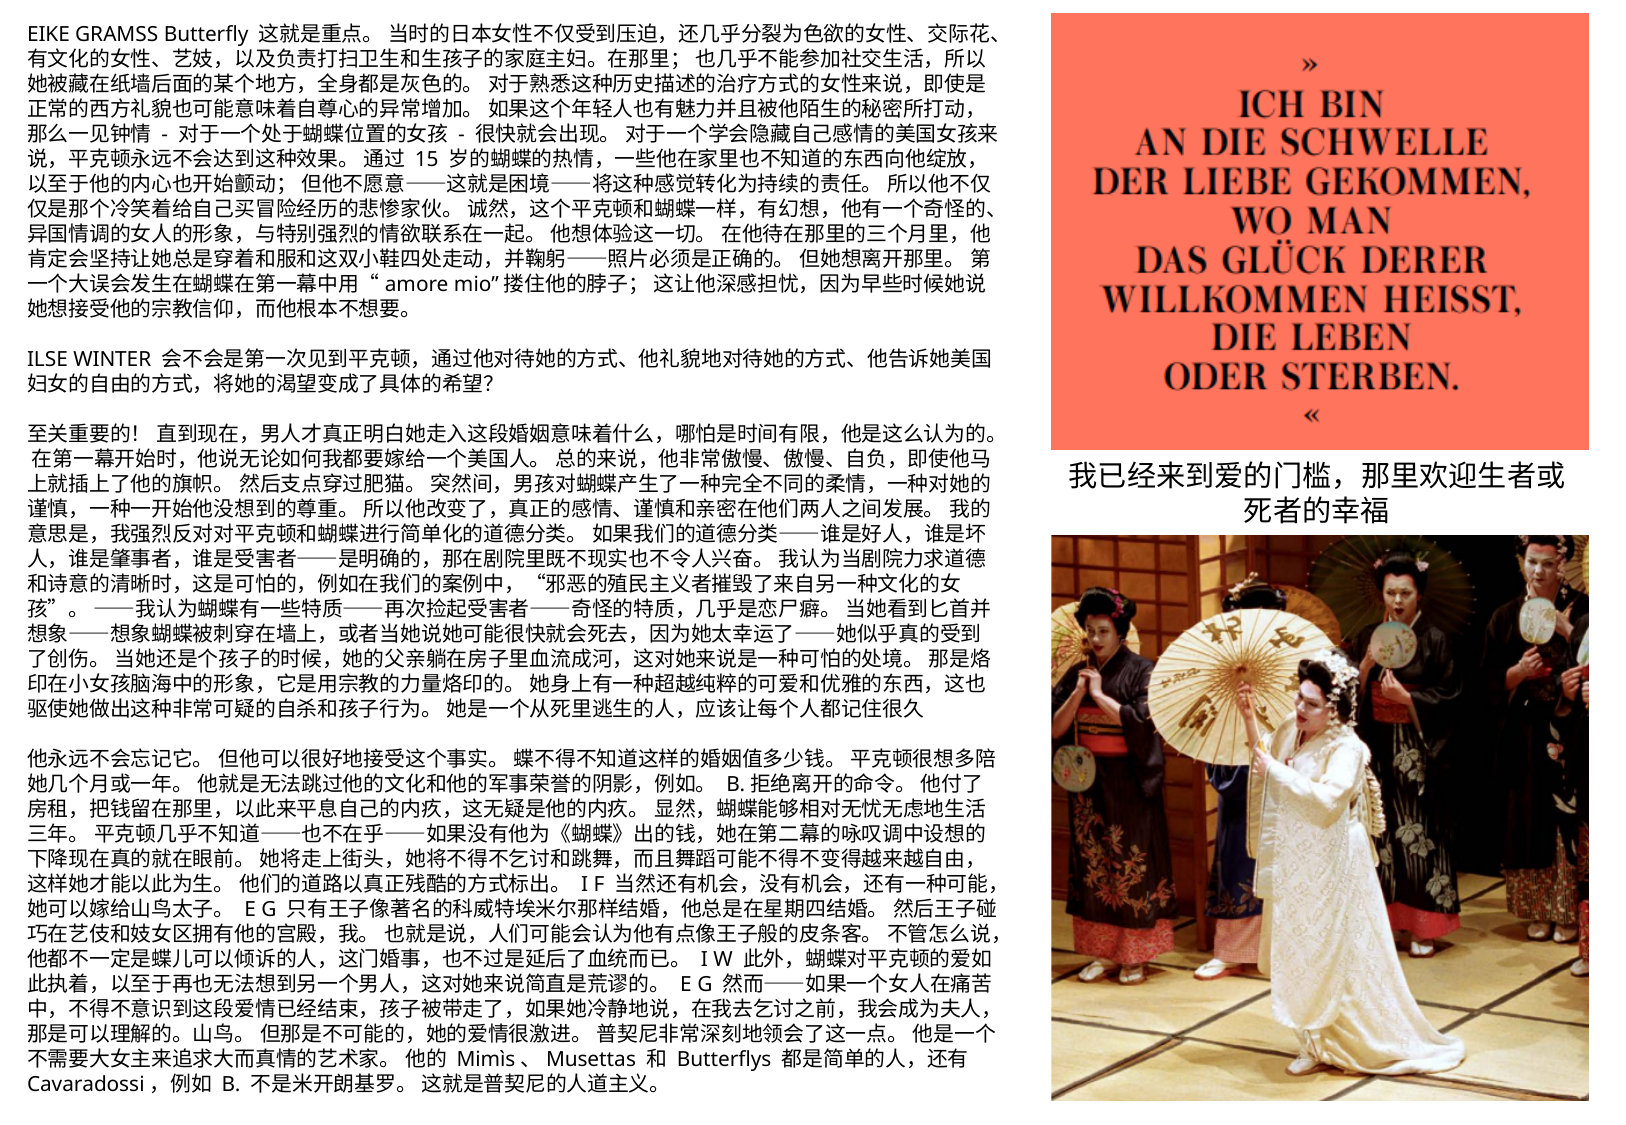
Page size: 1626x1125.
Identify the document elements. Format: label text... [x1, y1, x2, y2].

text_box EIKE GRAMSS Butterfly 这就是重点。 当时的日本女性不仅受到压迫，还几乎分裂为色欲的女性、交际花、有文化的女性、艺妓，以及负责打扫卫生和生孩子的家庭主妇。在那里； 也几乎不能参加社交生活，所以她被藏在纸墙后面的某个地方，全身都是灰色的。 对于熟悉这种历史描述的治疗方式的女性来说，即使是正常的西方礼貌也可能意味着自尊心的异常增加。 如果这个年轻人也有魅力并且被他陌生的秘密所打动，那么一见钟情 - 对于一个处于蝴蝶位置的女孩 - 很快就会出现。 对于一个学会隐藏自己感情的美国女孩来说，平克顿永远不会达到这种效果。 通过 15 岁的蝴蝶的热情，一些他在家里也不知道的东西向他绽放，以至于他的内心也开始颤动； 但他不愿意——这就是困境——将这种感觉转化为持续的责任。 所以他不仅仅是那个冷笑着给自己买冒险经历的悲惨家伙。 诚然，这个平克顿和蝴蝶一样，有幻想，他有一个奇怪的、异国情调的女人的形象，与特别强烈的情欲联系在一起。 他想体验这一切。 在他待在那里的三个月里，他肯定会坚持让她总是穿着和服和这双小鞋四处走动，并鞠躬——照片必须是正确的。 但她想离开那里。 第一个大误会发生在蝴蝶在第一幕中用“amore mio”搂住他的脖子； 这让他深感担忧，因为早些时候她说她想接受他的宗教信仰，而他根本不想要。 ILSE WINTER 会不会是第一次见到平克顿，通过他对待她的方式、他礼貌地对待她的方式、他告诉她美国妇女的自由的方式，将她的渴望变成了具体的希望？ 至关重要的！ 直到现在，男人才真正明白她走入这段婚姻意味着什么，哪怕是时间有限，他是这么认为的。 在第一幕开始时，他说无论如何我都要嫁给一个美国人。 总的来说，他非常傲慢、傲慢、自负，即使他马上就插上了他的旗帜。 然后支点穿过肥猫。 突然间，男孩对蝴蝶产生了一种完全不同的柔情，一种对她的谨慎，一种一开始他没想到的尊重。 所以他改变了，真正的感情、谨慎和亲密在他们两人之间发展。 我的意思是，我强烈反对对平克顿和蝴蝶进行简单化的道德分类。 如果我们的道德分类——谁是好人，谁是坏人，谁是肇事者，谁是受害者——是明确的，那在剧院里既不现实也不令人兴奋。 我认为当剧院力求道德和诗意的清晰时，这是可怕的，例如在我们的案例中，“邪恶的殖民主义者摧毁了来自另一种文化的女孩”。 ——我认为蝴蝶有一些特质——再次捡起受害者——奇怪的特质，几乎是恋尸癖。 当她看到匕首并想象——想象蝴蝶被刺穿在墙上，或者当她说她可能很快就会死去，因为她太幸运了——她似乎真的受到了创伤。 当她还是个孩子的时候，她的父亲躺在房子里血流成河，这对她来说是一种可怕的处境。 那是烙印在小女孩脑海中的形象，它是用宗教的力量烙印的。 她身上有一种超越纯粹的可爱和优雅的东西，这也驱使她做出这种非常可疑的自杀和孩子行为。 她是一个从死里逃生的人，应该让每个人都记住很久 他永远不会忘记它。 但他可以很好地接受这个事实。 蝶不得不知道这样的婚姻值多少钱。 平克顿很想多陪她几个月或一年。 他就是无法跳过他的文化和他的军事荣誉的阴影，例如。 B.拒绝离开的命令。 他付了房租，把钱留在那里，以此来平息自己的内疚，这无疑是他的内疚。 显然，蝴蝶能够相对无忧无虑地生活三年。 平克顿几乎不知道——也不在乎——如果没有他为《蝴蝶》出的钱，她在第二幕的咏叹调中设想的下降现在真的就在眼前。 她将走上街头，她将不得不乞讨和跳舞，而且舞蹈可能不得不变得越来越自由，这样她才能以此为生。 他们的道路以真正残酷的方式标出。 I F 当然还有机会，没有机会，还有一种可能，她可以嫁给山鸟太子。 E G 只有王子像著名的科威特埃米尔那样结婚，他总是在星期四结婚。 然后王子碰巧在艺伎和妓女区拥有他的宫殿，我。 也就是说，人们可能会认为他有点像王子般的皮条客。 不管怎么说，他都不一定是蝶儿可以倾诉的人，这门婚事，也不过是延后了血统而已。 I W 此外，蝴蝶对平克顿的爱如此执着，以至于再也无法想到另一个男人，这对她来说简直是荒谬的。 E G 然而——如果一个女人在痛苦中，不得不意识到这段爱情已经结束，孩子被带走了，如果她冷静地说，在我去乞讨之前，我会成为夫人，那是可以理解的。山鸟。 但那是不可能的，她的爱情很激进。 普契尼非常深刻地领会了这一点。 他是一个不需要大女主来追求大而真情的艺术家。 他的 Mimìs、Musettas 和 Butterflys 都是简单的人，还有 Cavaradossi，例如 B. 不是米开朗基罗。 这就是普契尼的人道主义。 [12, 13, 1017, 1125]
picture [1051, 535, 1589, 1101]
picture [1051, 13, 1589, 450]
text_box 我已经来到爱的门槛，那里欢迎生者或死者的幸福 [1045, 449, 1589, 535]
